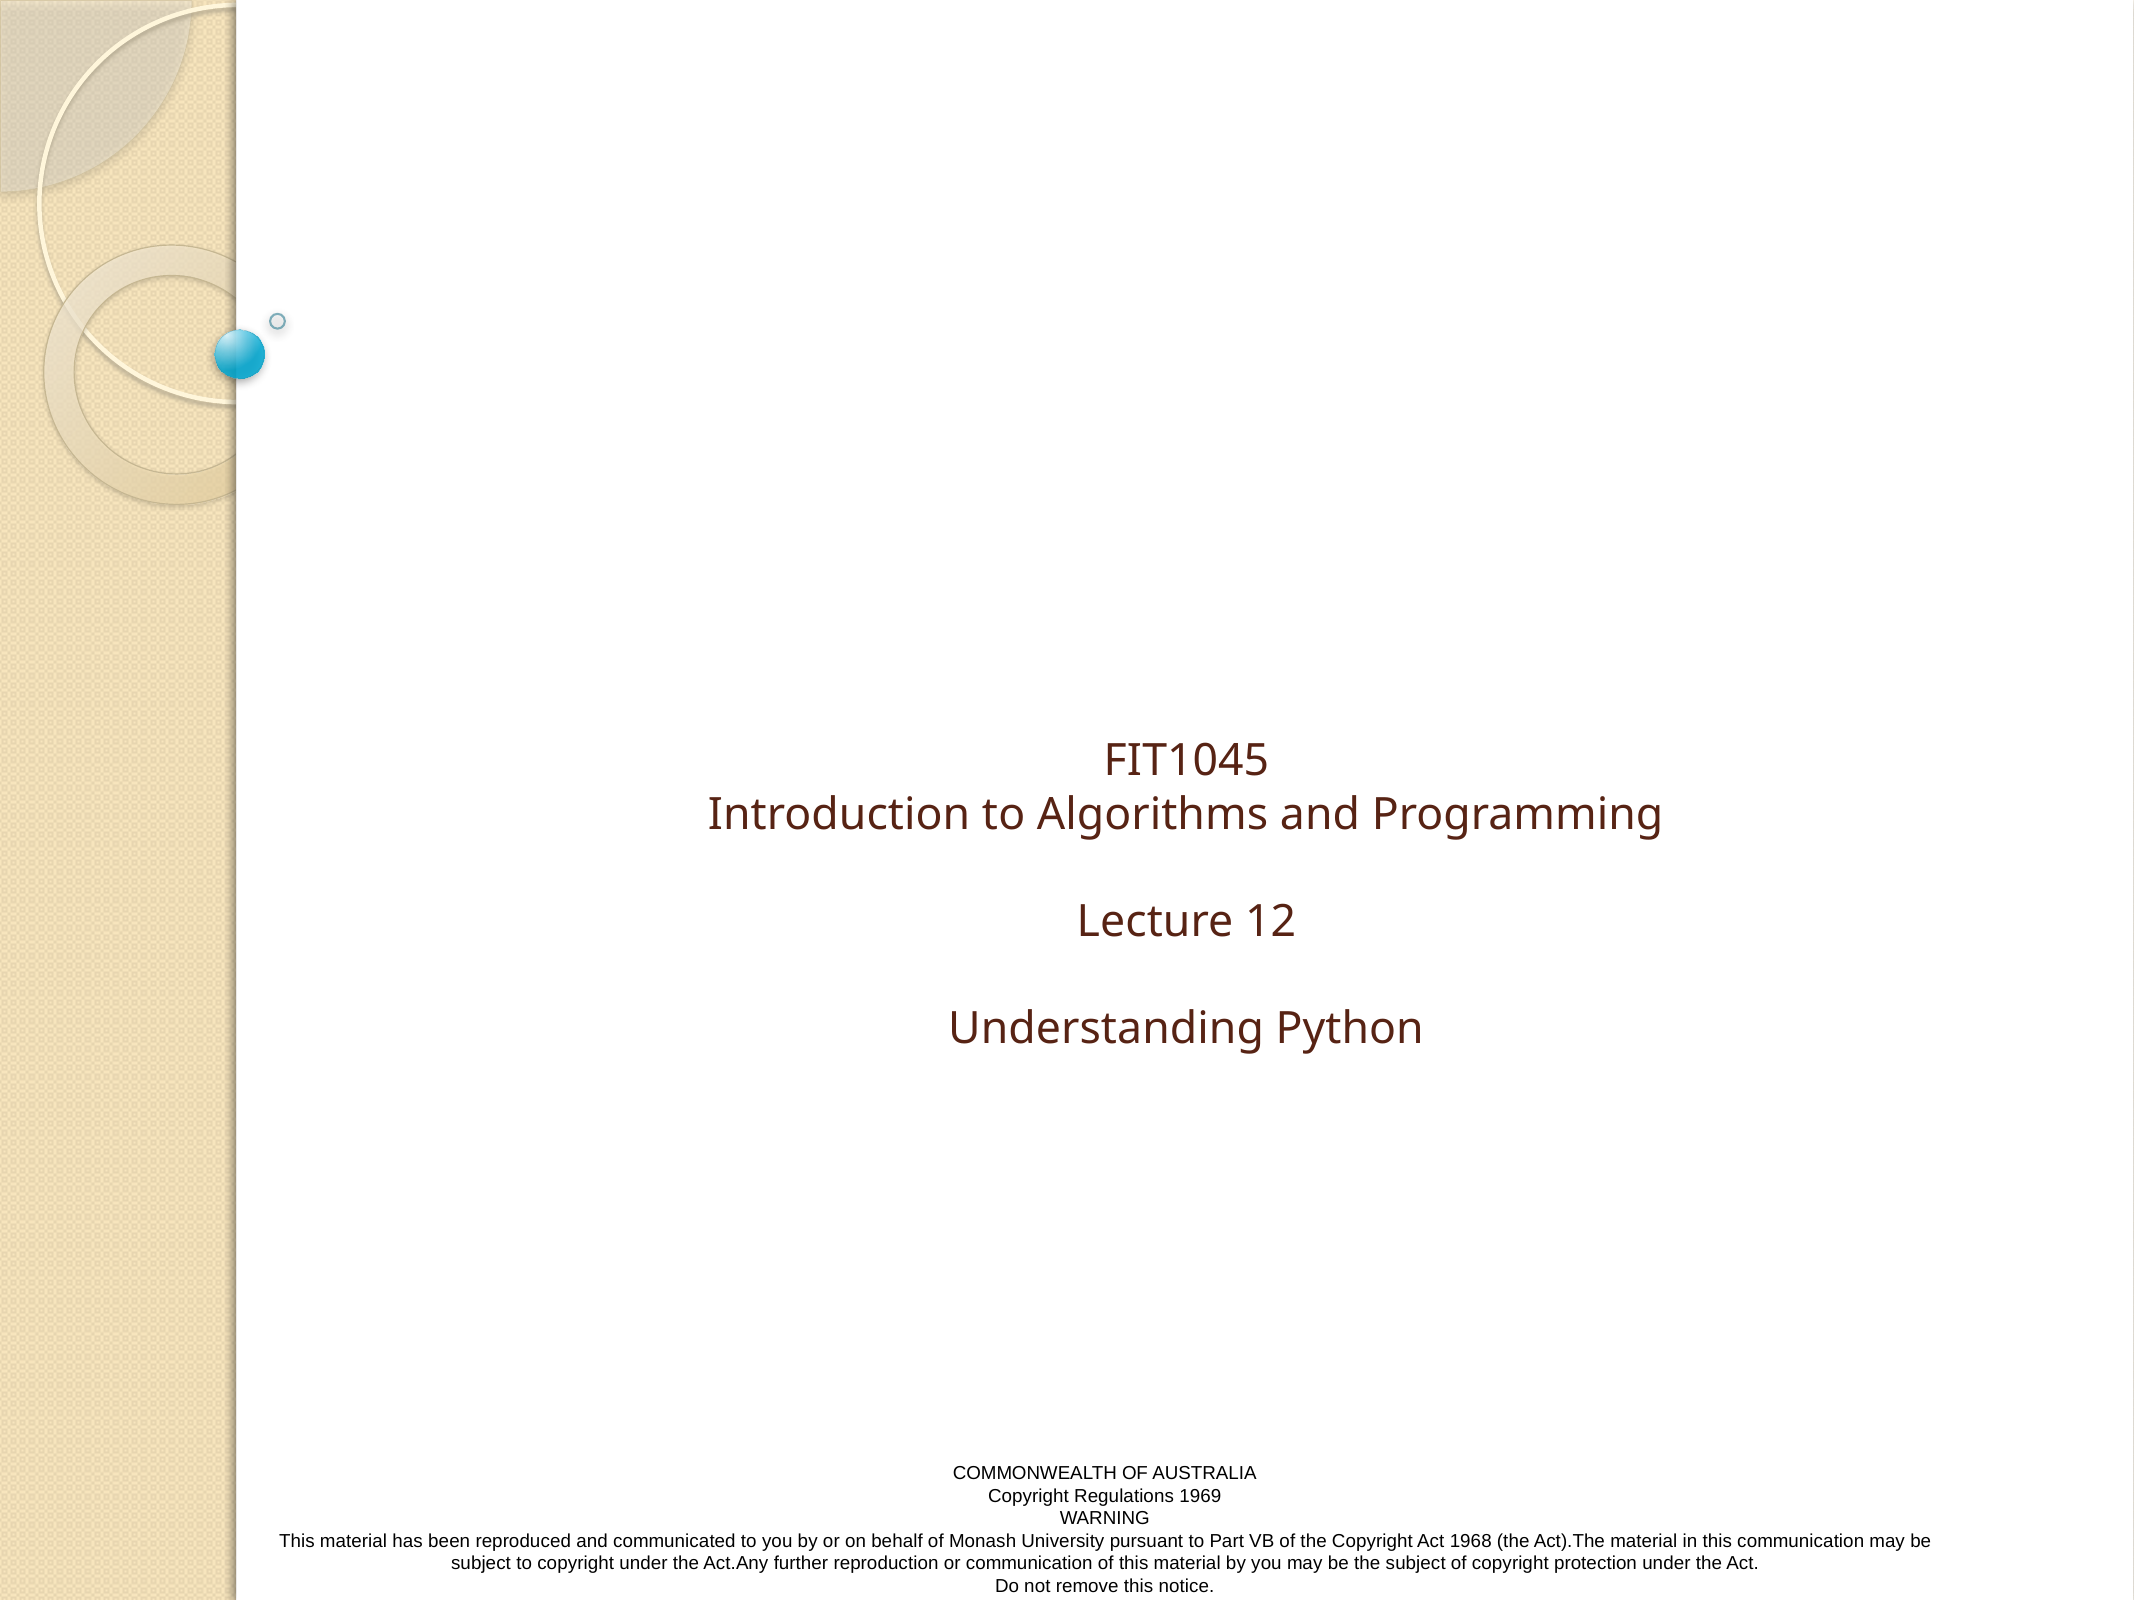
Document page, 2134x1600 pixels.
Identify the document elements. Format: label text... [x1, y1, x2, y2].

text_box COMMONWEALTH OF AUSTRALIA Copyright Regulations 1969 WARNING This material has been reproduced and communicated to you by or on behalf of Monash University pursuant to Part VB of the Copyright Act 1968 (the Act).The material in this communication may be subject to copyright under the Act.Any further reproduction or communication of this material by you may be the subject of copyright protection under the Act. Do not remove this notice. [259, 1454, 1950, 1596]
title FIT1045 Introduction to Algorithms and Programming Lecture 12 Understanding Python [322, 717, 2051, 1061]
picture [228, 369, 236, 378]
